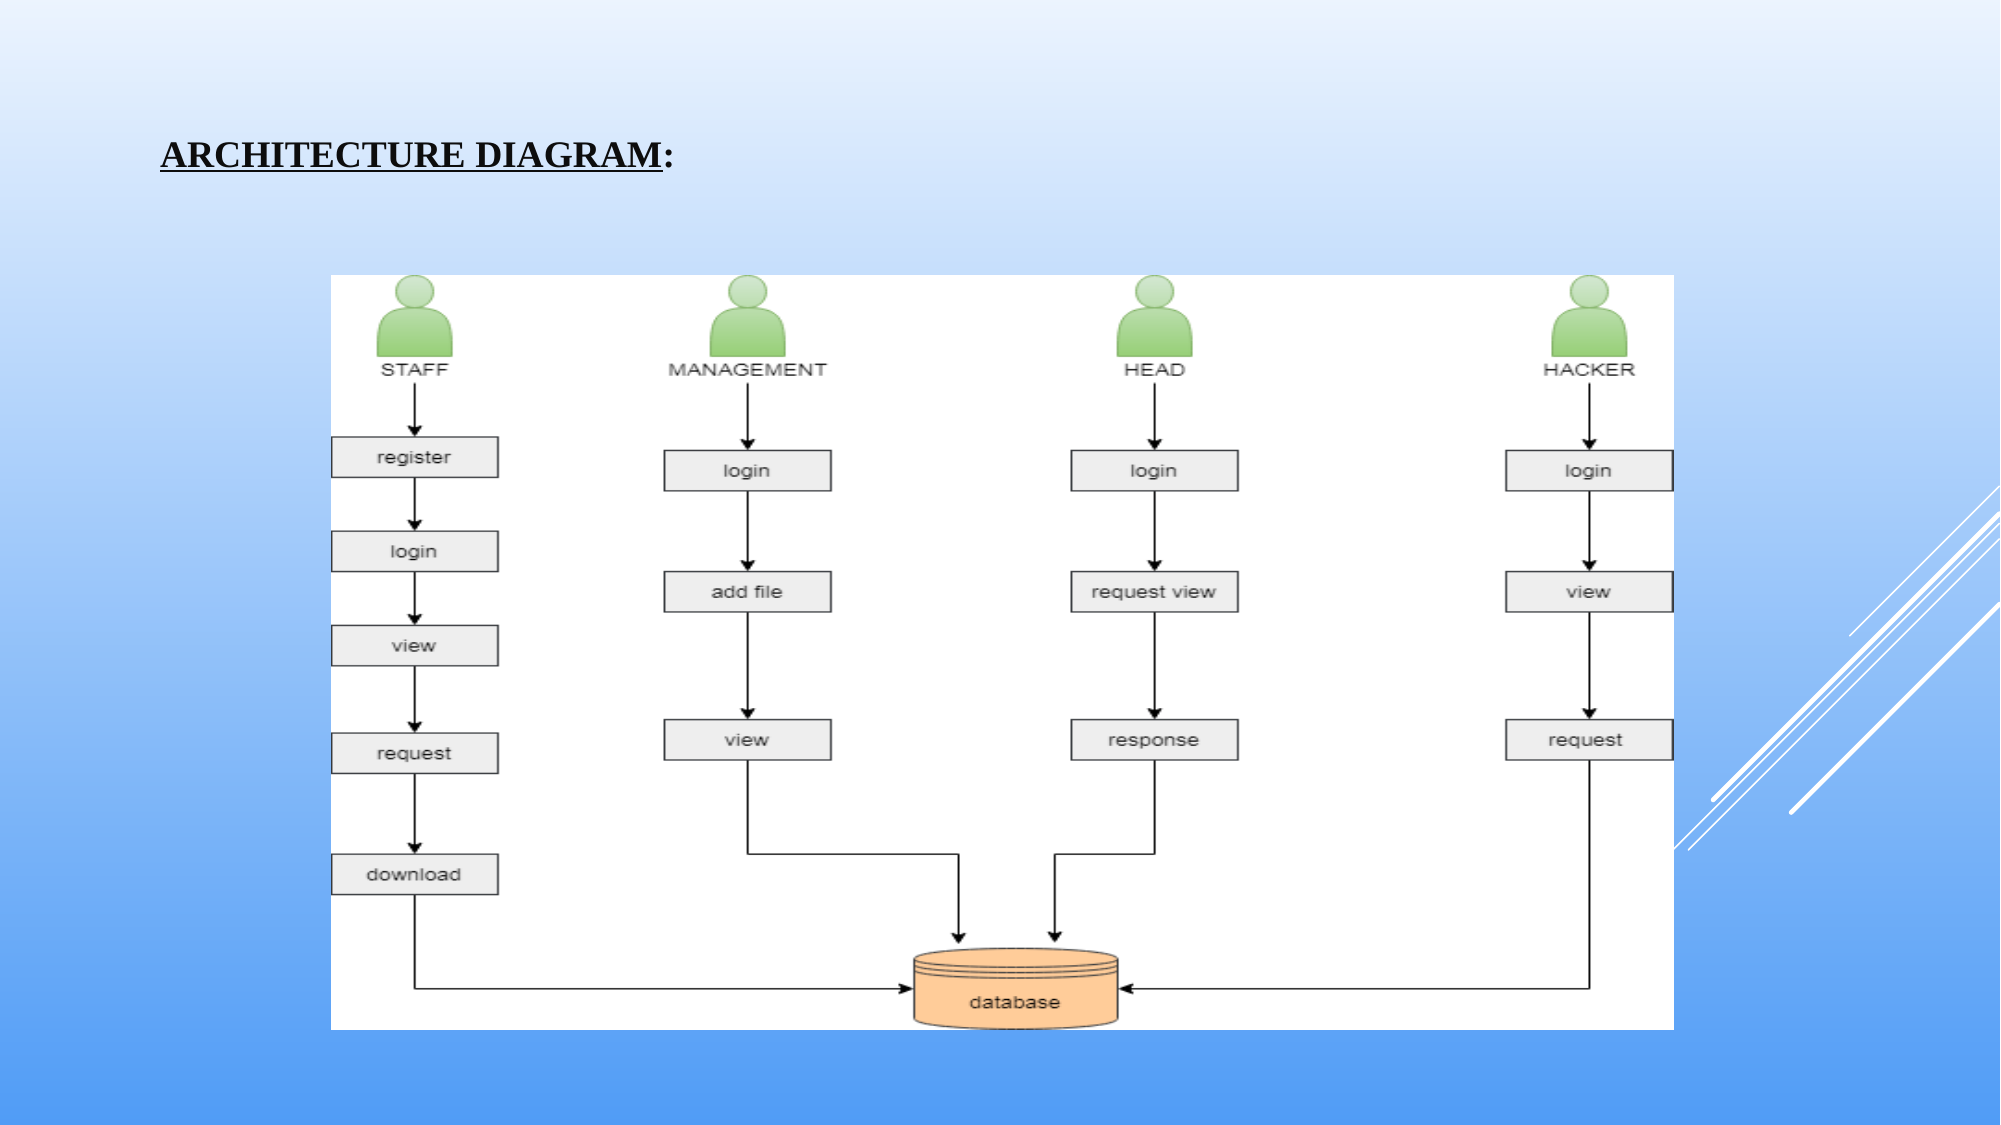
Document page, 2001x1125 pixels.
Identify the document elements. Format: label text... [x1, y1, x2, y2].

picture [331, 275, 1674, 1030]
text_box ARCHITECTURE DIAGRAM: [145, 119, 691, 183]
